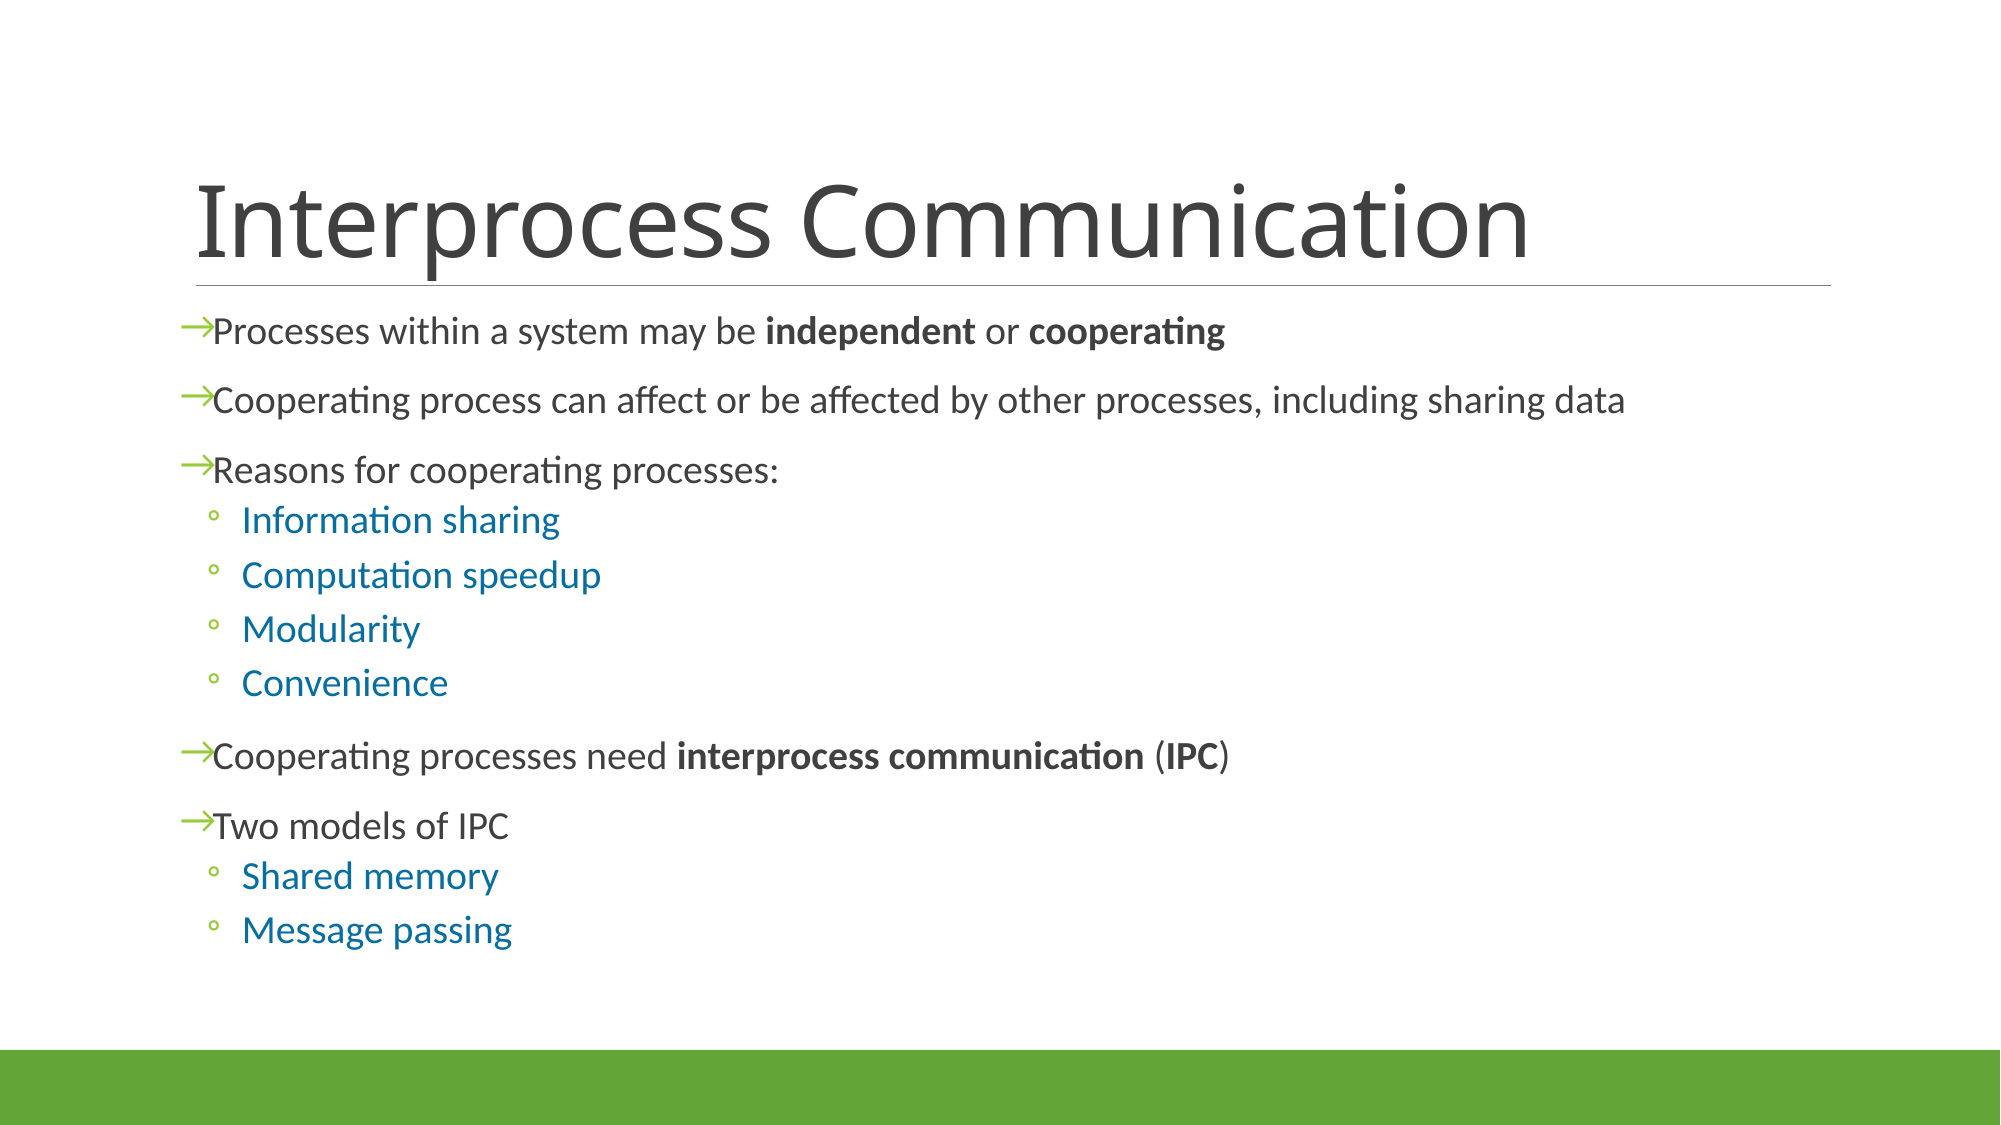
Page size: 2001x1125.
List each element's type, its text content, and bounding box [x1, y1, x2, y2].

list Processes within a system may be independent or cooperating Cooperating process can affect or be affected by other processes, including sharing data Reasons for cooperating processes: Information sharing Computation speedup Modularity Convenience Cooperating processes need interprocess communication (IPC) Two models of IPC Shared memory Message passing [180, 302, 1830, 963]
title Interprocess Communication [180, 47, 1830, 285]
